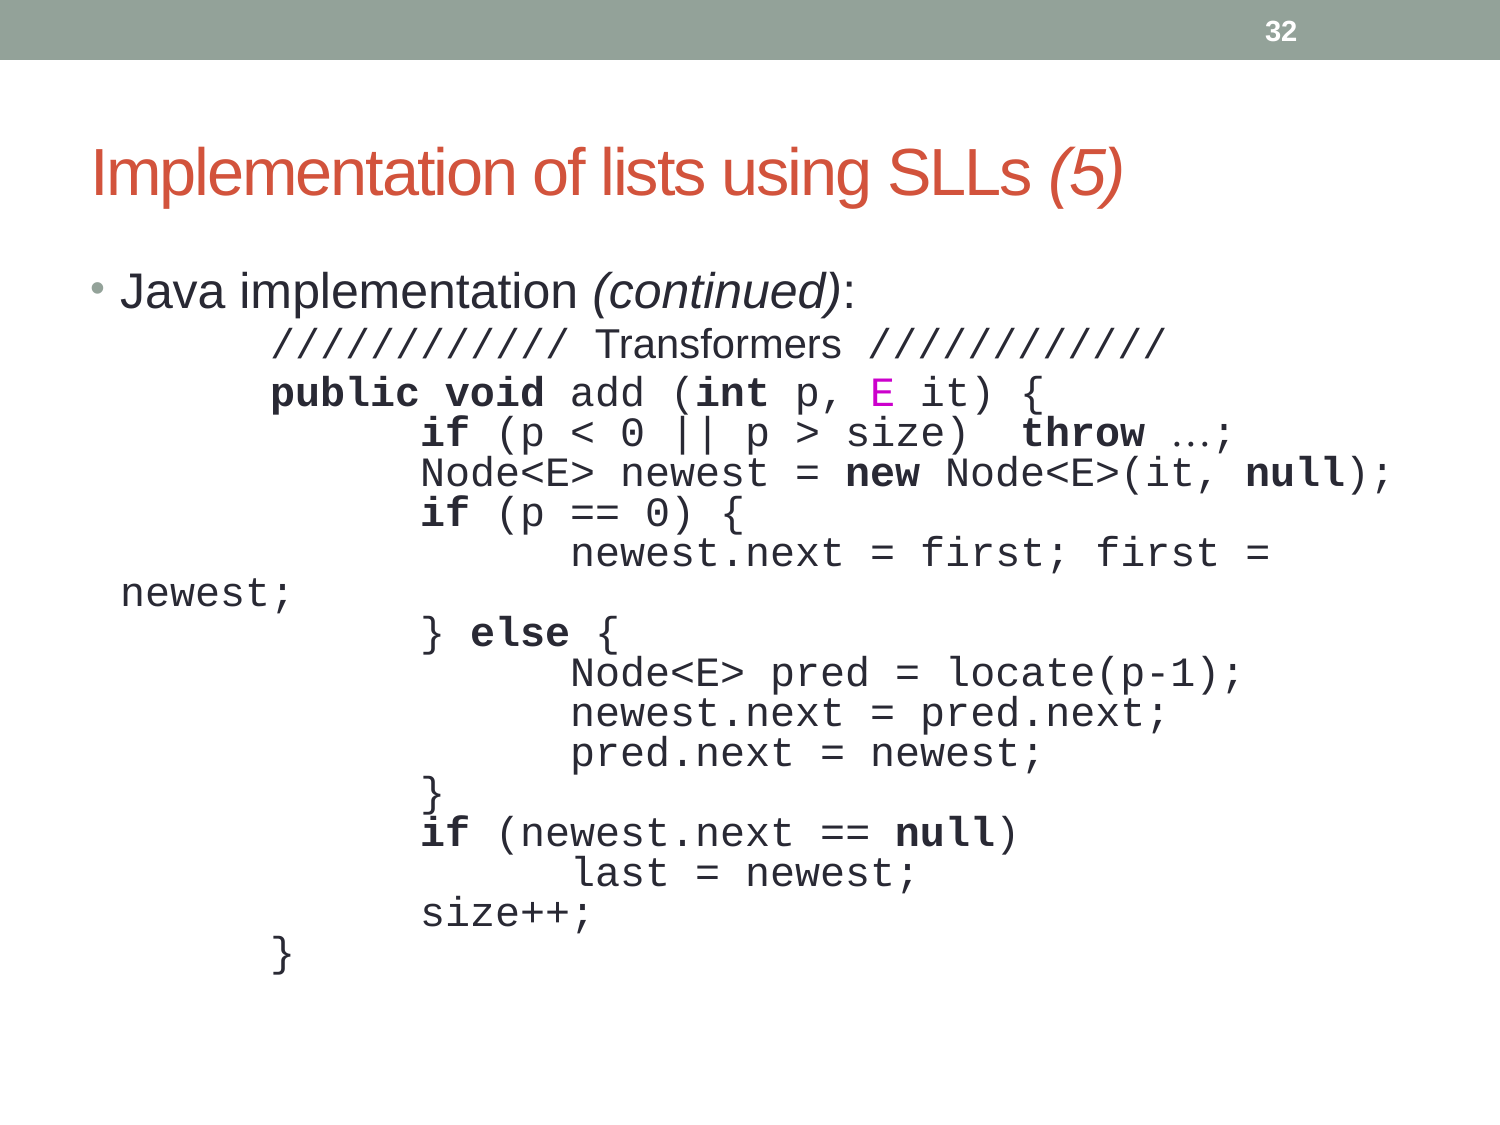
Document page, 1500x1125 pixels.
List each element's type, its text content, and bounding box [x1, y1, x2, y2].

list Java implementation (continued): //////////// Transformers //////////// public void add (int p, E it) { if (p < 0 || p > size) throw …; Node<E> newest = new Node<E>(it, null); if (p == 0) { newest.next = first; first = newest; } else { Node<E> pred = locate(p-1); newest.next = pred.next; pred.next = newest; } if (newest.next == null) last = newest; size++; } [75, 262, 1425, 1063]
title Implementation of lists using SLLs (5) [75, 87, 1425, 250]
slide_number 32 [1250, 3, 1425, 57]
